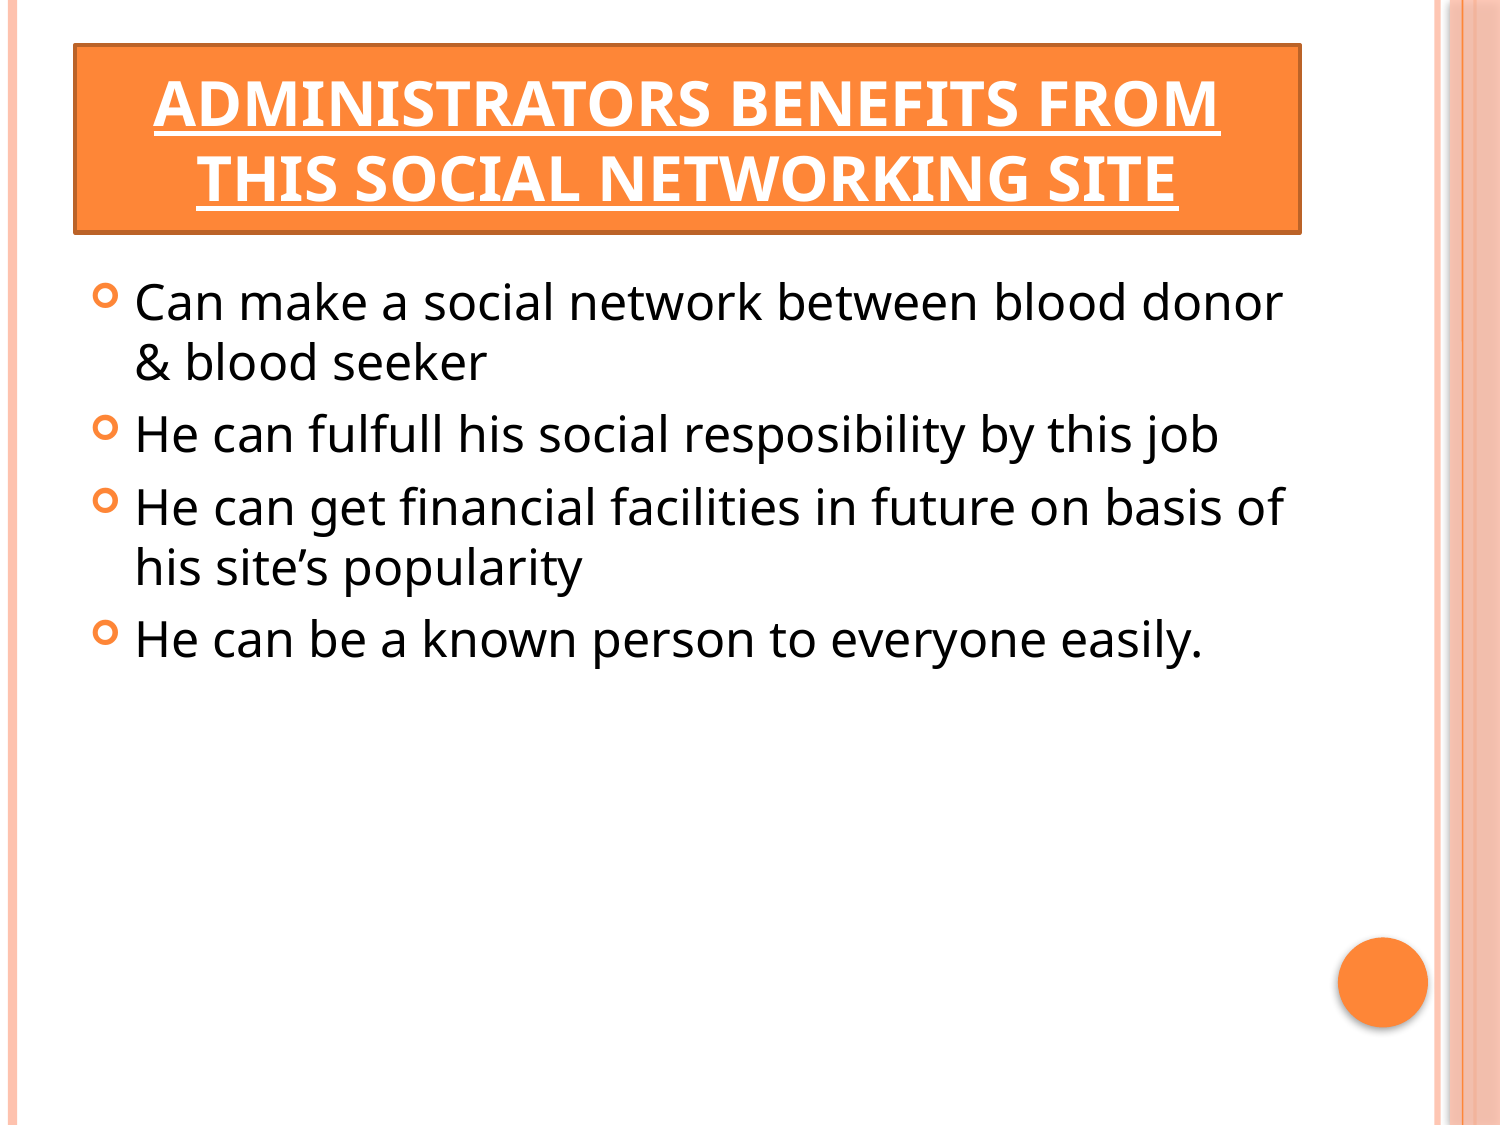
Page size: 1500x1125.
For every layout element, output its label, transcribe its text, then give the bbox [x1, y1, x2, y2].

list Can make a social network between blood donor & blood seeker He can fulfull his social resposibility by this job He can get financial facilities in future on basis of his site’s popularity He can be a known person to everyone easily. [75, 262, 1300, 1062]
title Administrators Benefits from this social networking site [73, 43, 1302, 235]
